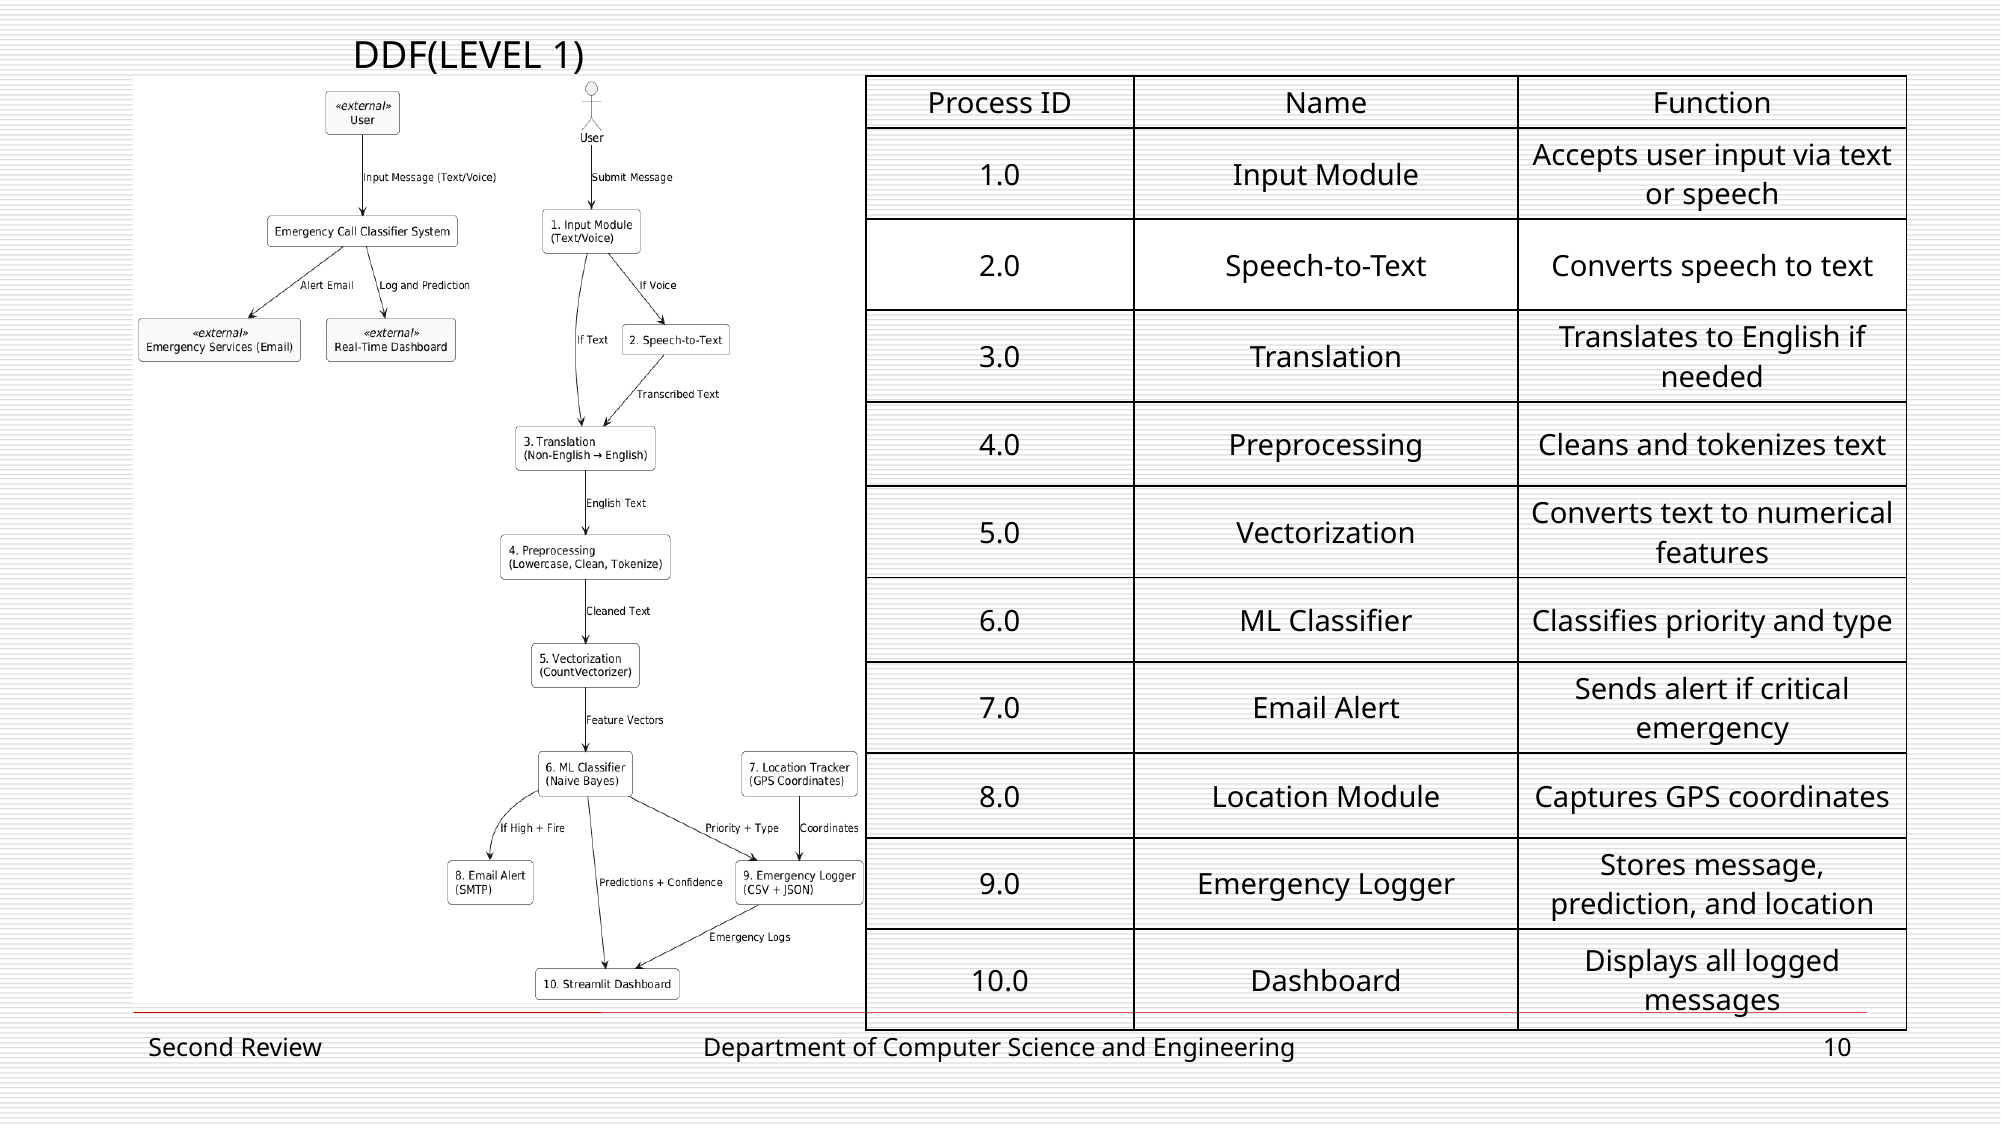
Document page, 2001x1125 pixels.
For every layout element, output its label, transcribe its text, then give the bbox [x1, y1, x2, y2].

table_cell Captures GPS coordinates [1519, 754, 1906, 837]
table_cell 9.0 [871, 839, 1133, 928]
table_cell Translation [1135, 311, 1517, 401]
table_cell 2.0 [871, 220, 1133, 309]
text_box DDF(LEVEL 1) [337, 23, 600, 74]
slide_number 10 [1433, 1031, 1867, 1103]
table_cell Dashboard [1135, 930, 1517, 1029]
table_cell 7.0 [871, 663, 1133, 752]
table_header Process ID [869, 77, 1133, 127]
table_cell 1.0 [871, 129, 1133, 218]
table_cell Preprocessing [1135, 403, 1517, 485]
table_cell Stores message, prediction, and location [1519, 839, 1906, 928]
table_cell Converts speech to text [1519, 220, 1906, 309]
table_header Name [1135, 77, 1517, 127]
table_cell Location Module [1135, 754, 1517, 837]
table_cell 5.0 [871, 487, 1133, 577]
picture [0, 0, 2001, 1125]
table_cell Emergency Logger [1135, 839, 1517, 928]
table_cell 8.0 [871, 754, 1133, 837]
table_cell Speech-to-Text [1135, 220, 1517, 309]
table_cell Translates to English if needed [1519, 311, 1906, 401]
table_cell Classifies priority and type [1519, 578, 1906, 661]
footer Department of Computer Science and Engineering [683, 1024, 1317, 1103]
table_cell 4.0 [871, 403, 1133, 485]
table_cell 6.0 [871, 578, 1133, 661]
table_cell Accepts user input via text or speech [1519, 129, 1906, 218]
table_cell Input Module [1135, 129, 1517, 218]
slide_number Second Review [133, 1024, 567, 1103]
table_header Function [1519, 77, 1906, 127]
table_cell ML Classifier [1135, 578, 1517, 661]
table_cell 3.0 [871, 311, 1133, 401]
table_cell Vectorization [1135, 487, 1517, 577]
table_cell Converts text to numerical features [1519, 487, 1906, 577]
table_cell Displays all logged messages [1519, 930, 1906, 1029]
table_cell 10.0 [867, 930, 1133, 1029]
table_cell Sends alert if critical emergency [1519, 663, 1906, 752]
table_cell Cleans and tokenizes text [1519, 403, 1906, 485]
table_cell Email Alert [1135, 663, 1517, 752]
